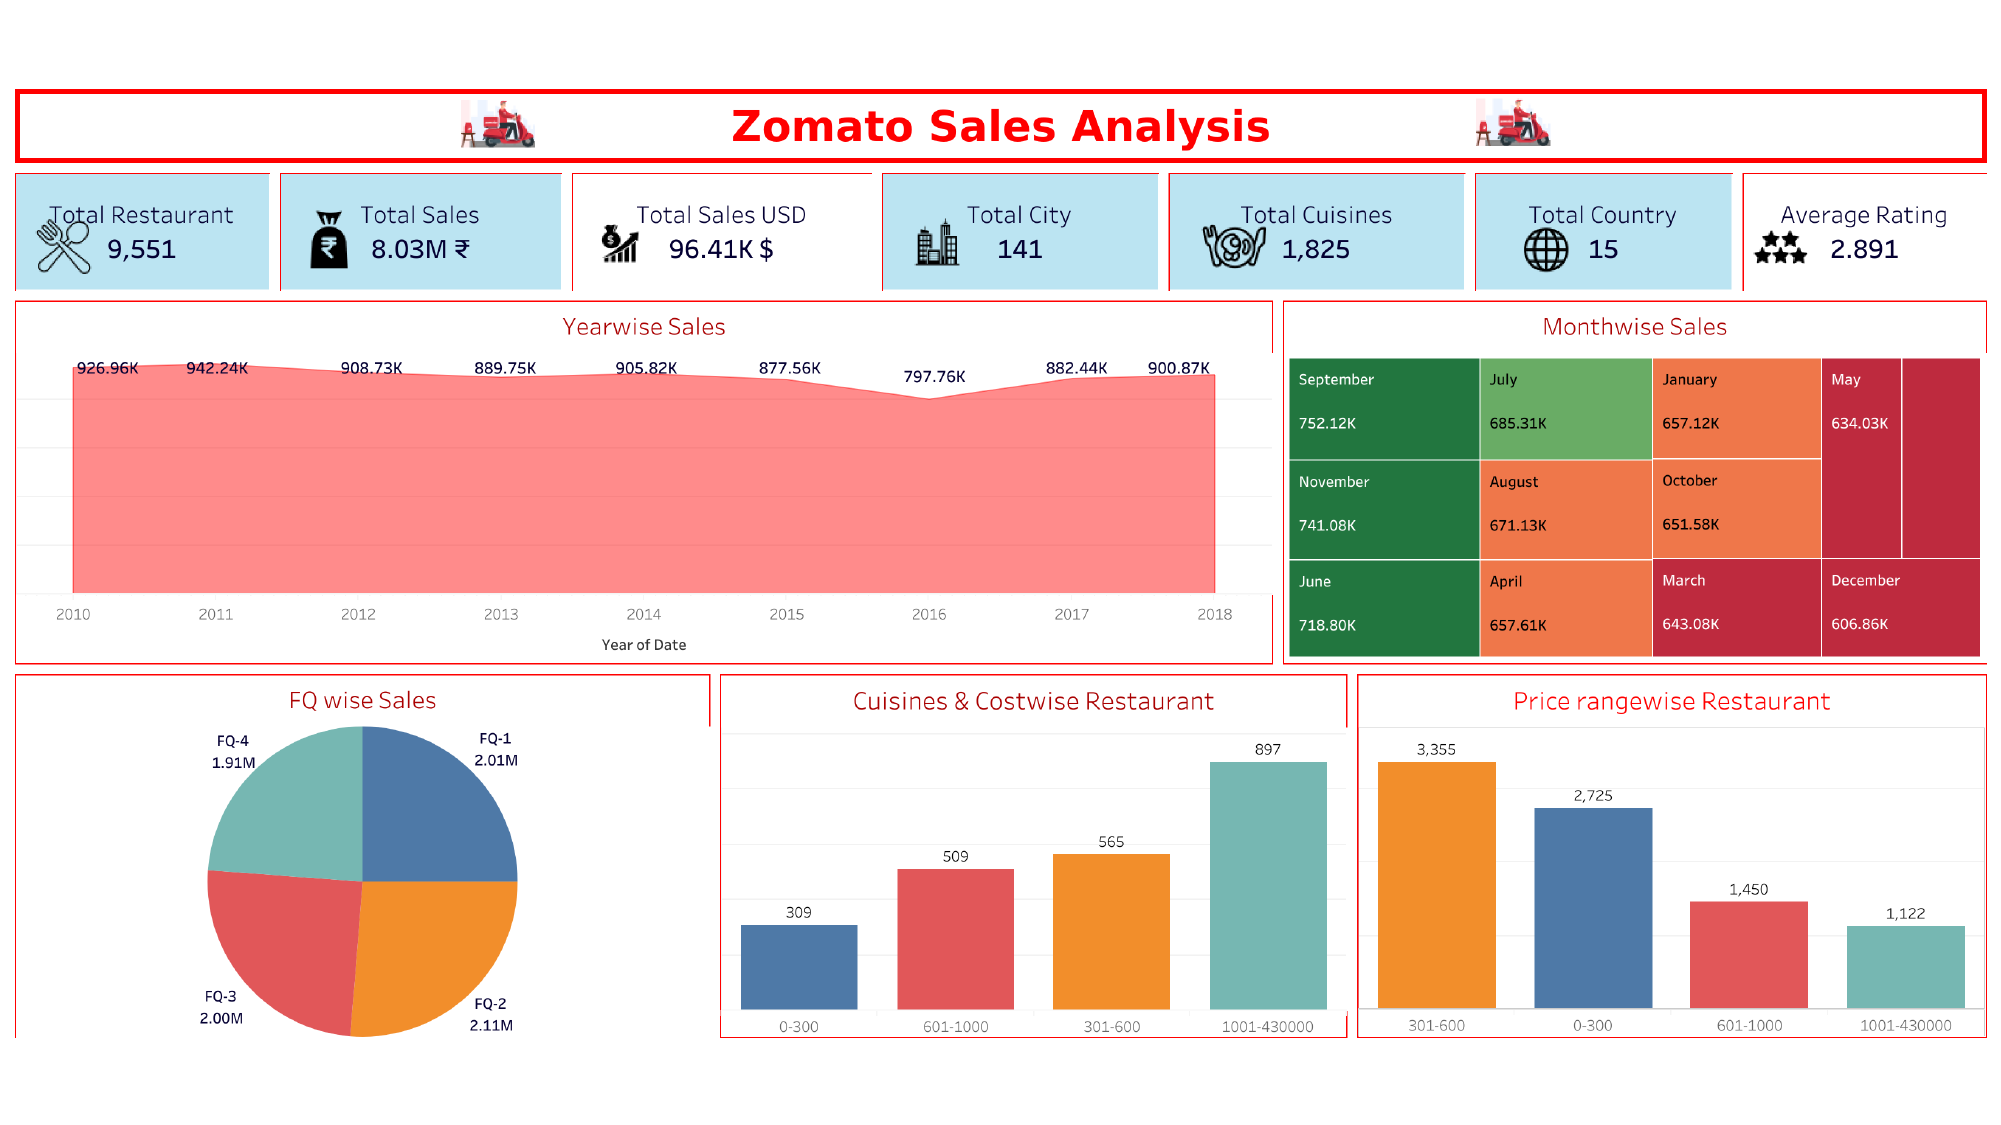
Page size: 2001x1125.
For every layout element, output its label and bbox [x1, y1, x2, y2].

picture [0, 74, 2000, 1051]
